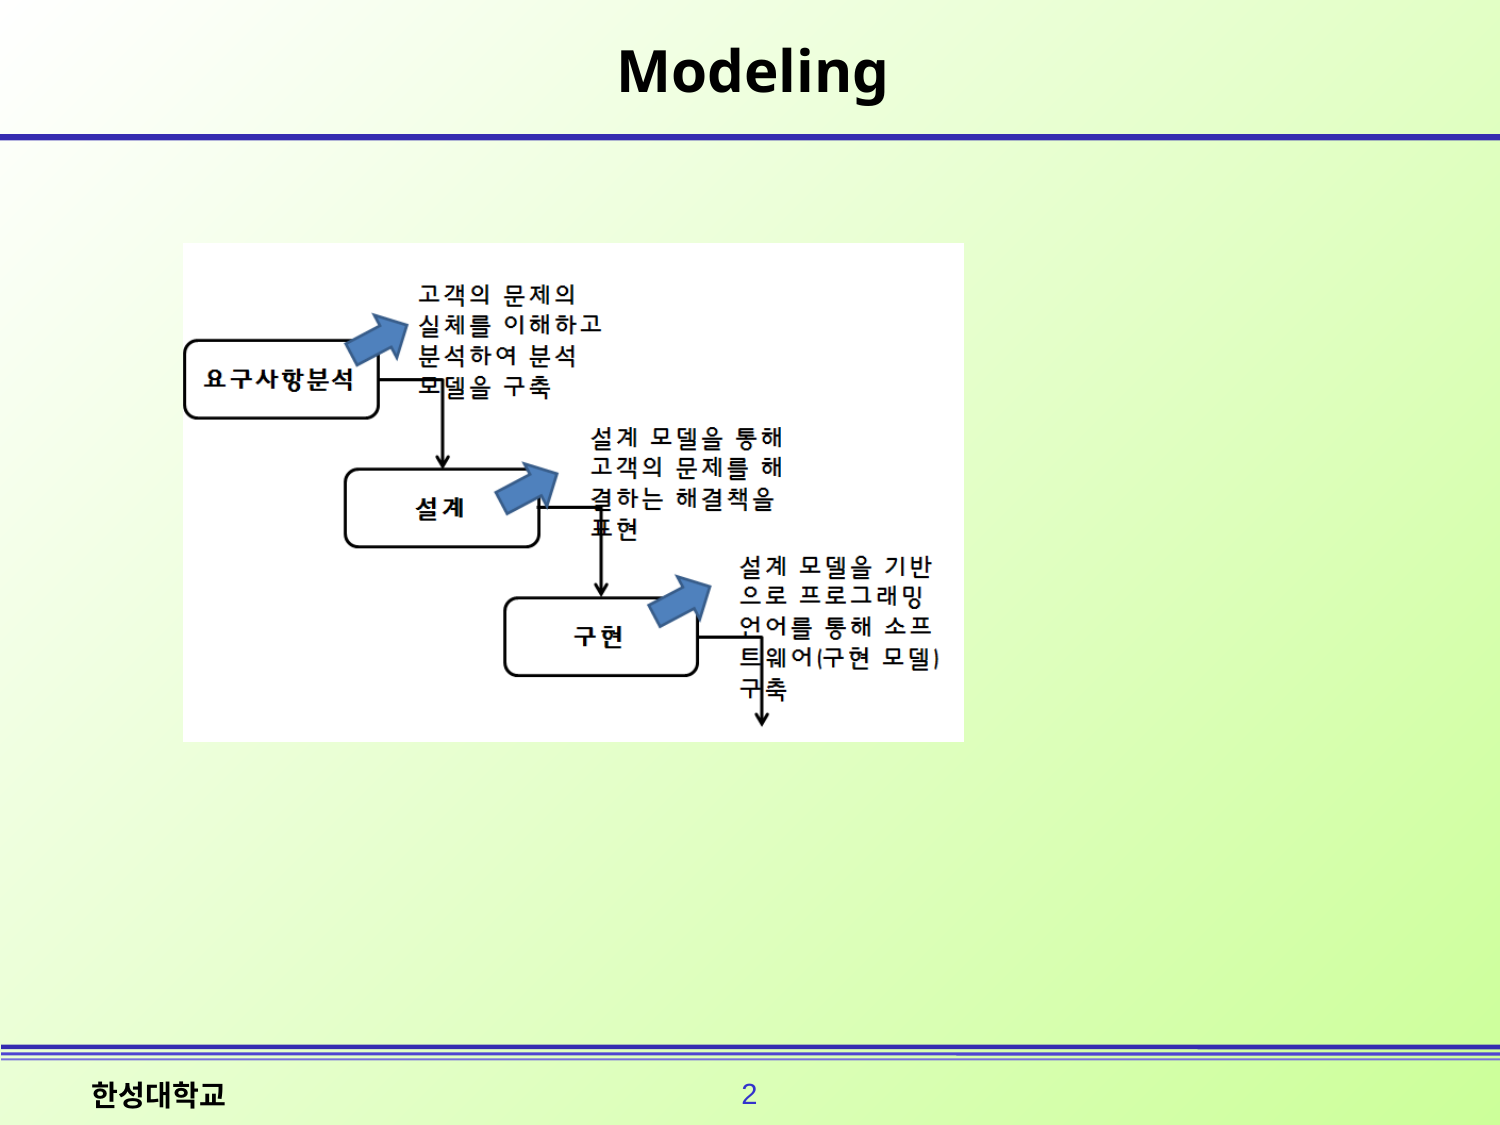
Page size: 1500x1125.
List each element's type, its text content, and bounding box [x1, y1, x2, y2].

picture [182, 243, 964, 742]
title Modeling [371, 42, 1134, 97]
